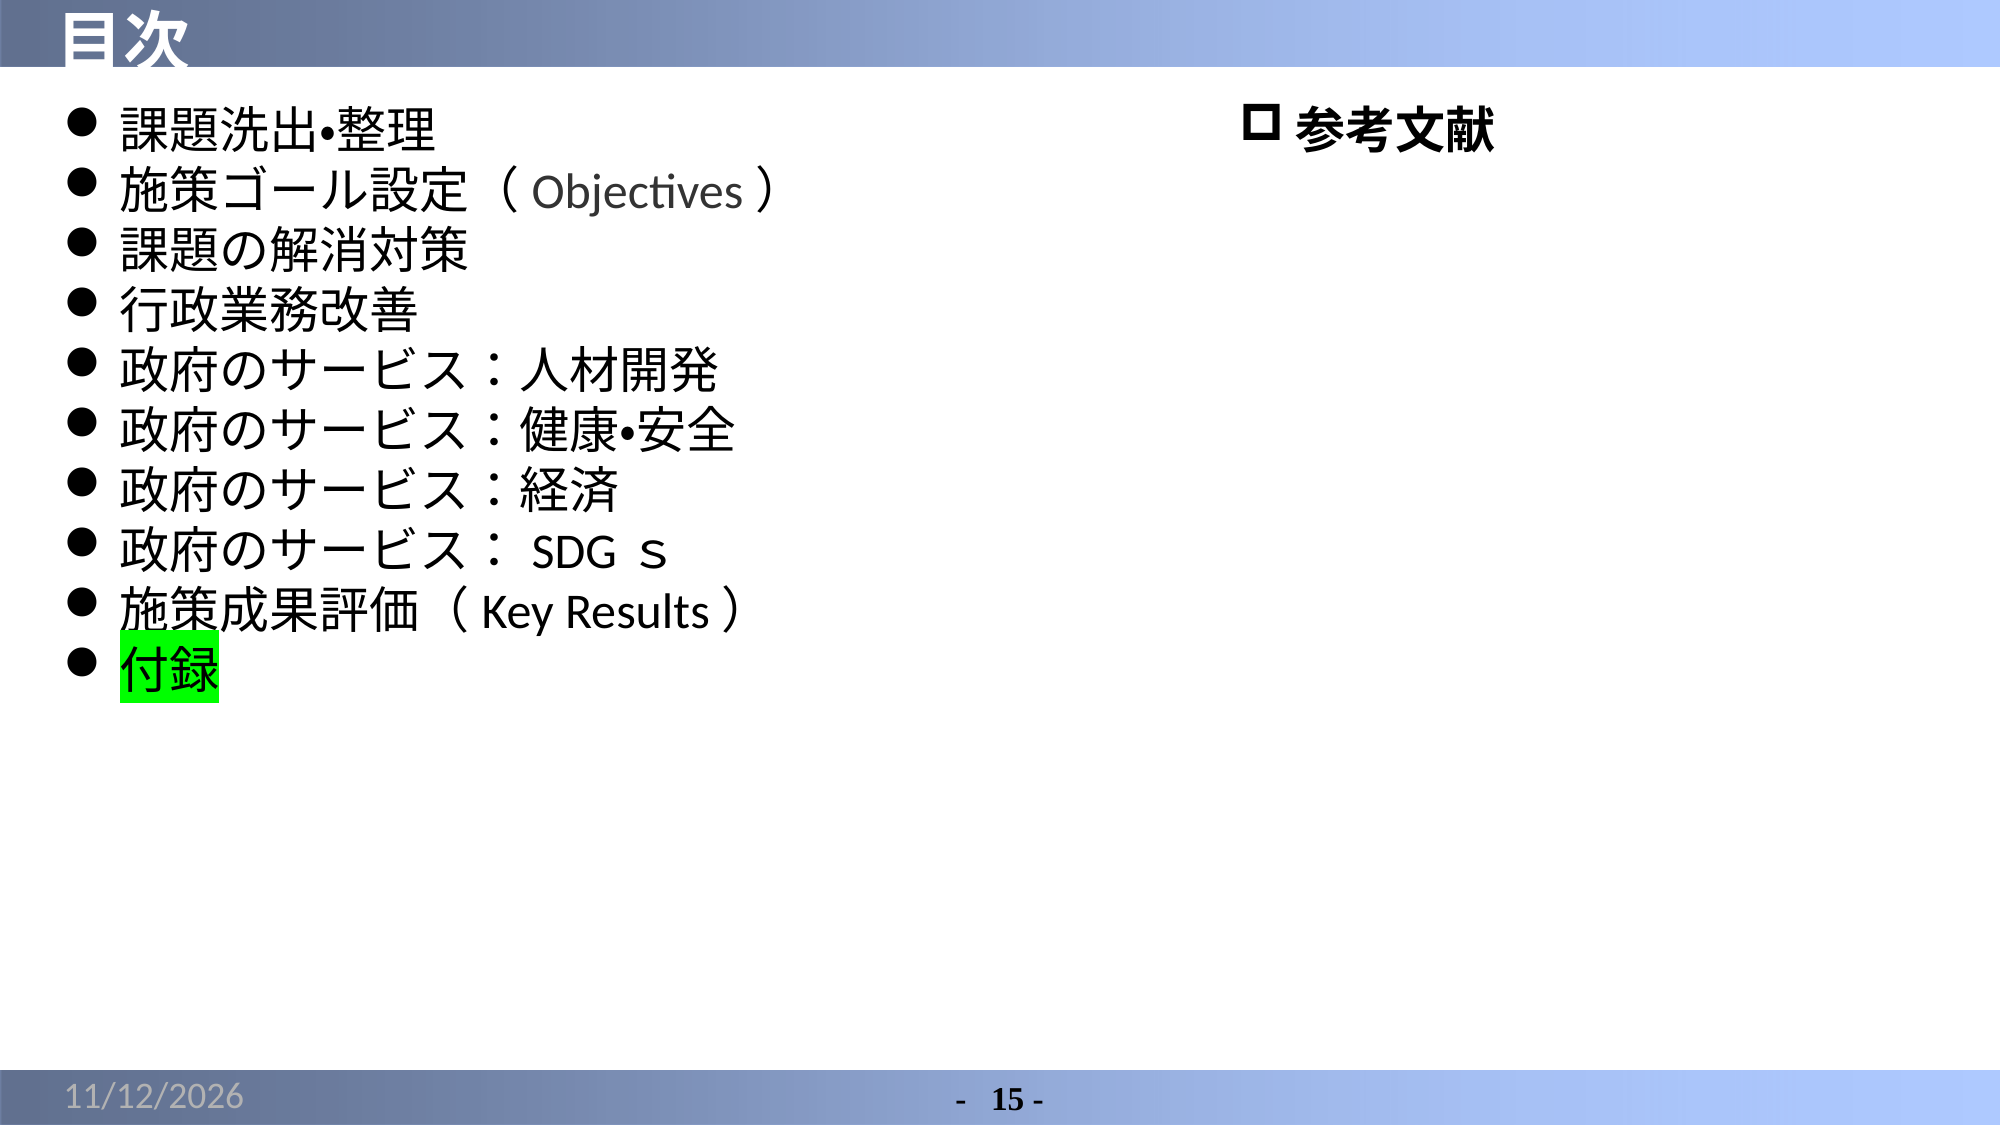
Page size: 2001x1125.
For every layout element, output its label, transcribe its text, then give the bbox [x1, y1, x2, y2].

title 目次 [56, 0, 1937, 81]
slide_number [63, 1071, 524, 1117]
list 課題洗出・整理 施策ゴール設定（Objectives） 課題の解消対策 行政業務改善 政府のサービス：人材開発 政府のサービス：健康・安全 政府のサービス：経済 政府のサービス：SDGｓ 施策成果評価（Key Results） 付録 [63, 98, 1186, 1033]
list 参考文献 [1239, 98, 1937, 1033]
slide_number - 15 - [934, 1078, 1063, 1117]
